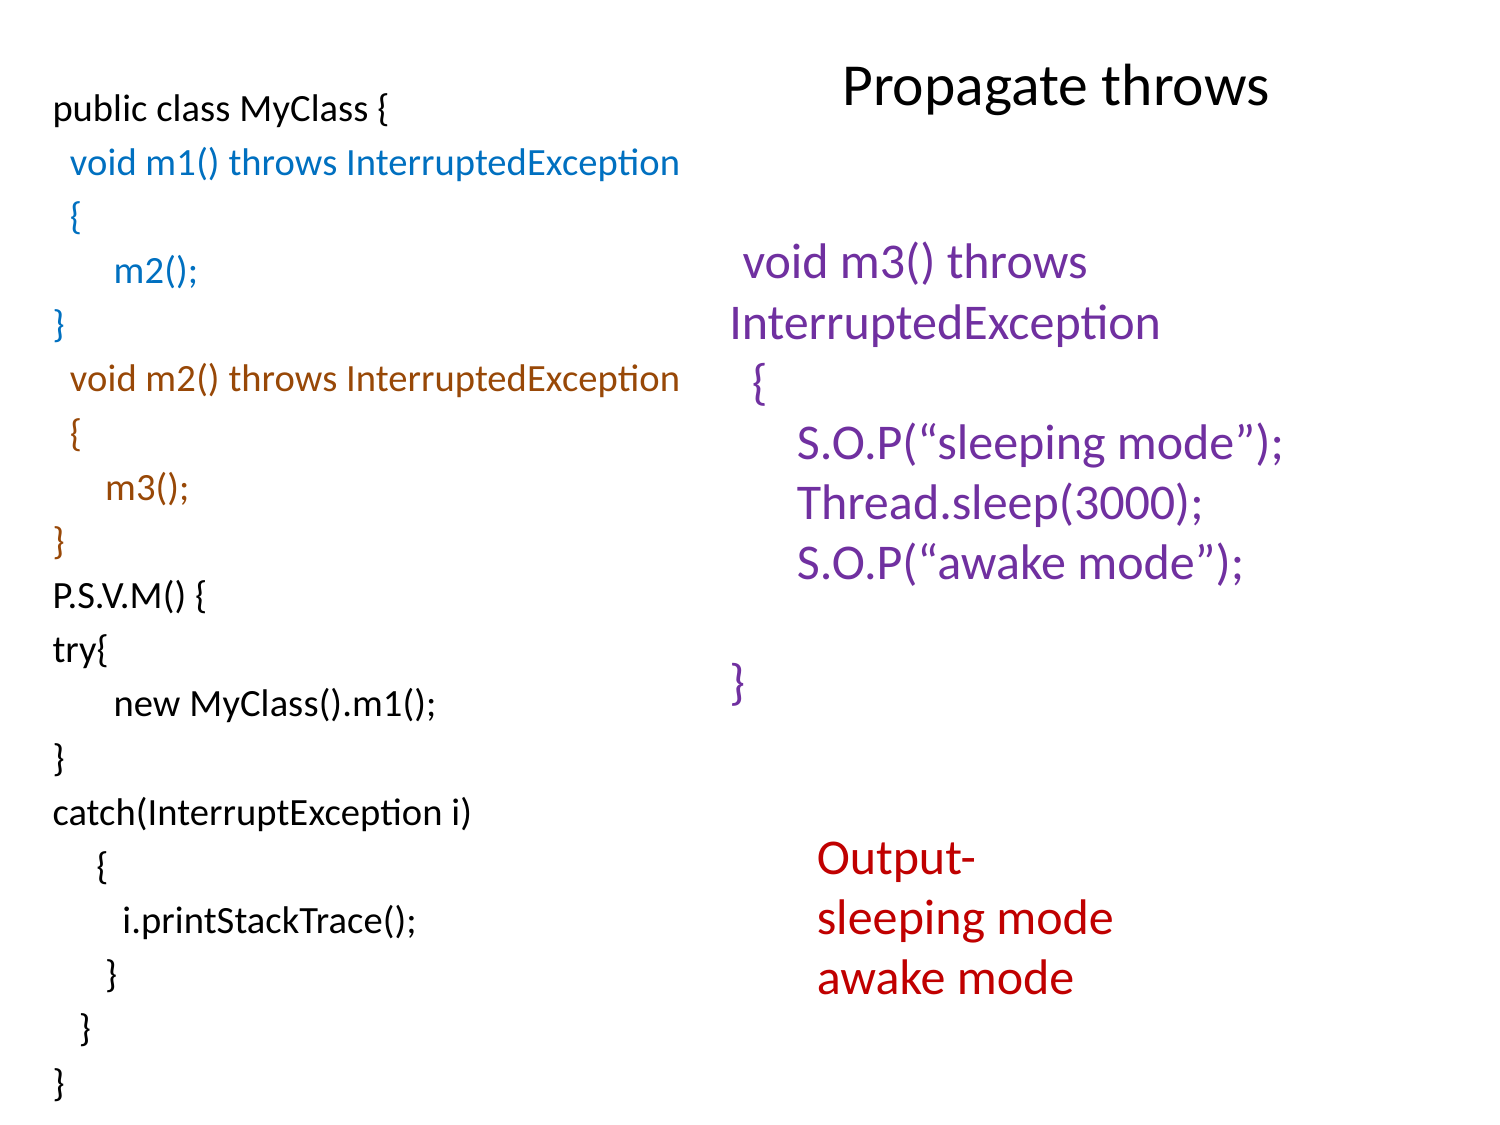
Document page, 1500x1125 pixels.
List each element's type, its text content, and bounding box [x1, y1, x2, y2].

list public class MyClass { void m1() throws InterruptedException { m2(); } void m2() throws InterruptedException { m3(); } P.S.V.M() { try{ new MyClass().m1(); } catch(InterruptException i) { i.printStackTrace(); } } } [37, 75, 738, 1125]
title Propagate throws [624, 37, 1488, 125]
text_box void m3() throws InterruptedException { S.O.P(“sleeping mode”); Thread.sleep(3000); S.O.P(“awake mode”); } [714, 212, 1465, 788]
text_box Output- sleeping mode awake mode [802, 817, 1465, 1013]
